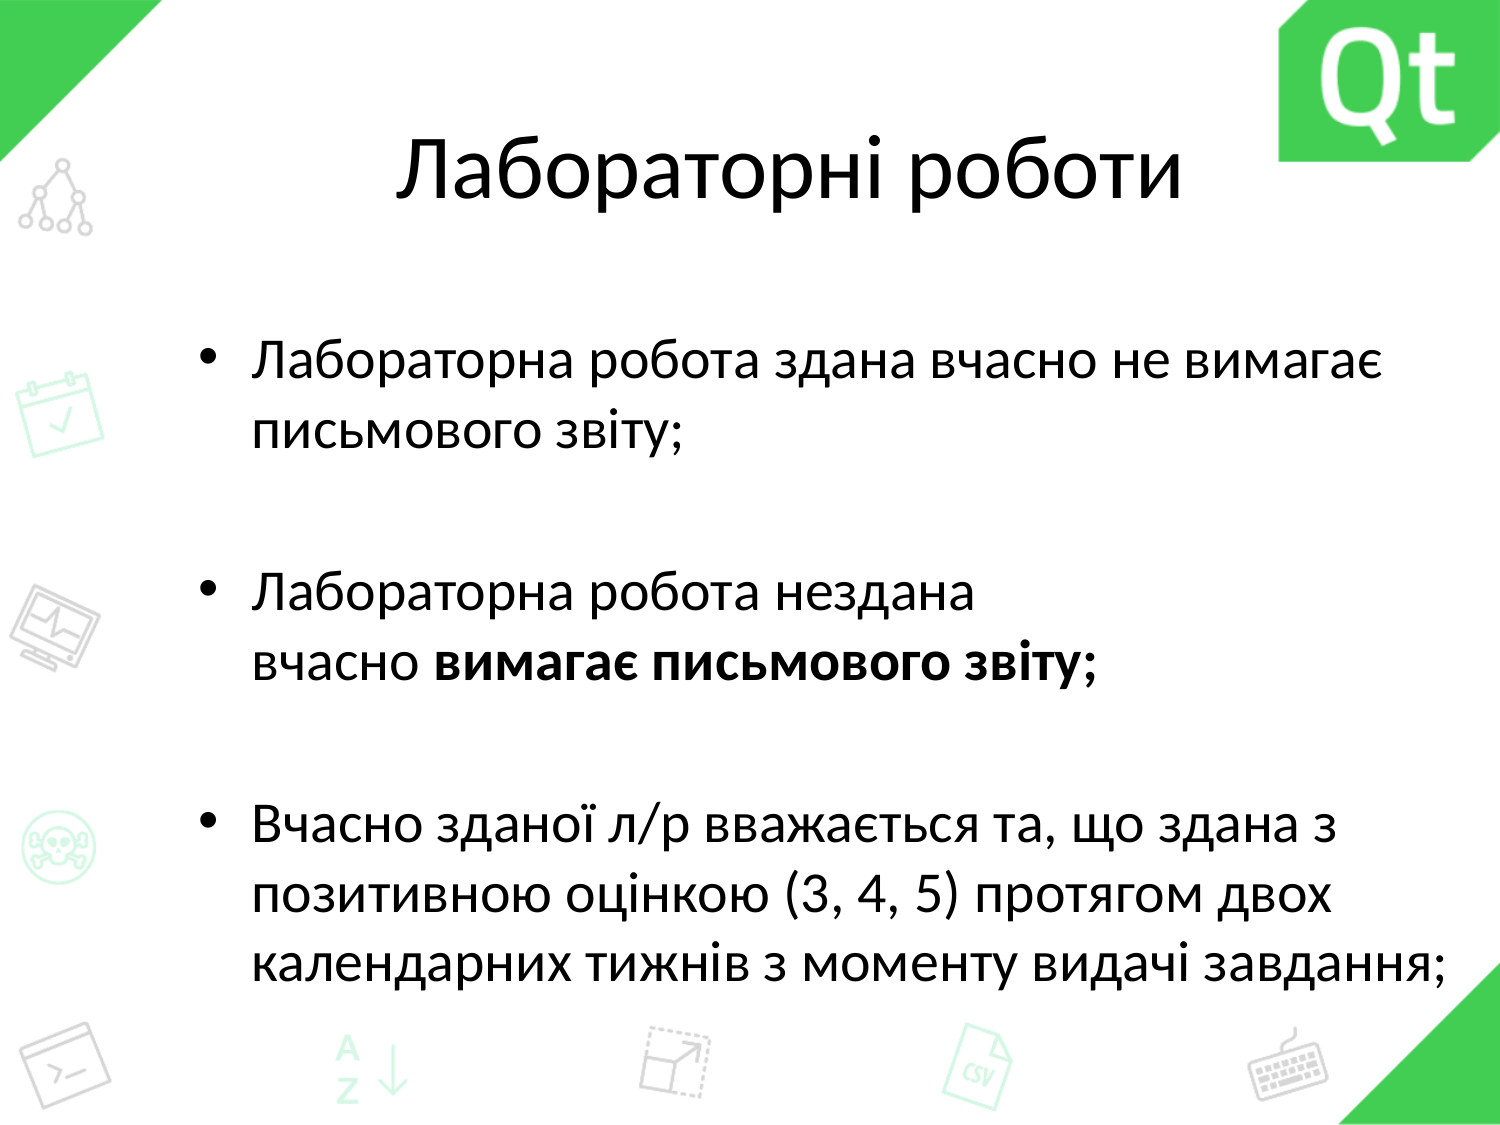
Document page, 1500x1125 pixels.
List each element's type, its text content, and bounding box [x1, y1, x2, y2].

title Лабораторні роботи [158, 63, 1423, 261]
list Лабораторна робота здана вчасно не вимагає письмового звіту; Лабораторна робота нездана вчасно вимагає письмового звіту; Вчасно зданої л/р вважається та, що здана з позитивною оцінкою (3, 4, 5) протягом двох календарних тижнів з моменту видачі завдання; [183, 231, 1475, 1046]
picture [0, 0, 1500, 1125]
